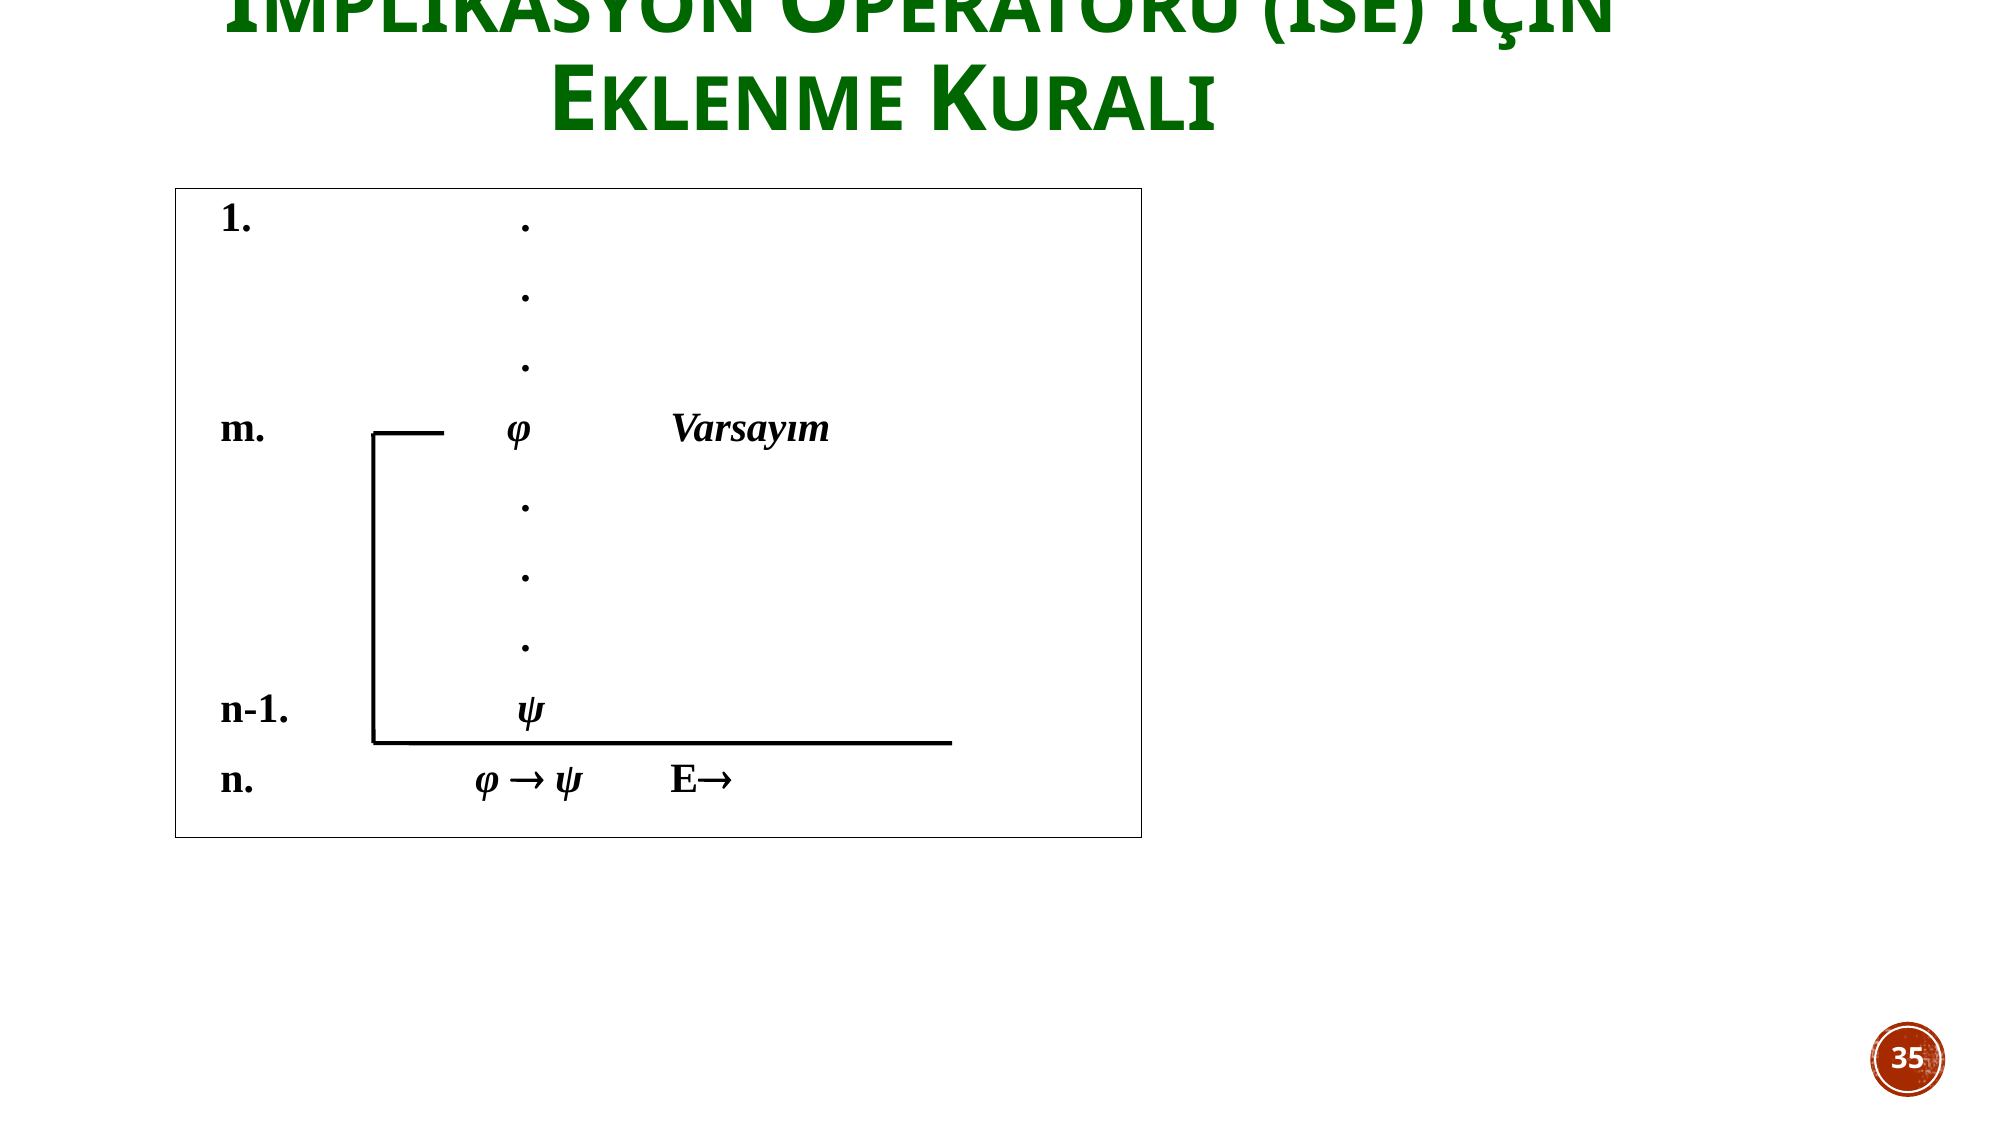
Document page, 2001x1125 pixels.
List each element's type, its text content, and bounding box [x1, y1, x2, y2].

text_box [376, 435, 951, 741]
slide_number 35 [1855, 1028, 1961, 1089]
text_box implikasyon operatörü (ise) için Eklenme kuralı [96, 0, 1746, 115]
list 1. . . . m. φ Varsayım . . . n-1. ψ n. φ  ψ E [175, 188, 1142, 838]
